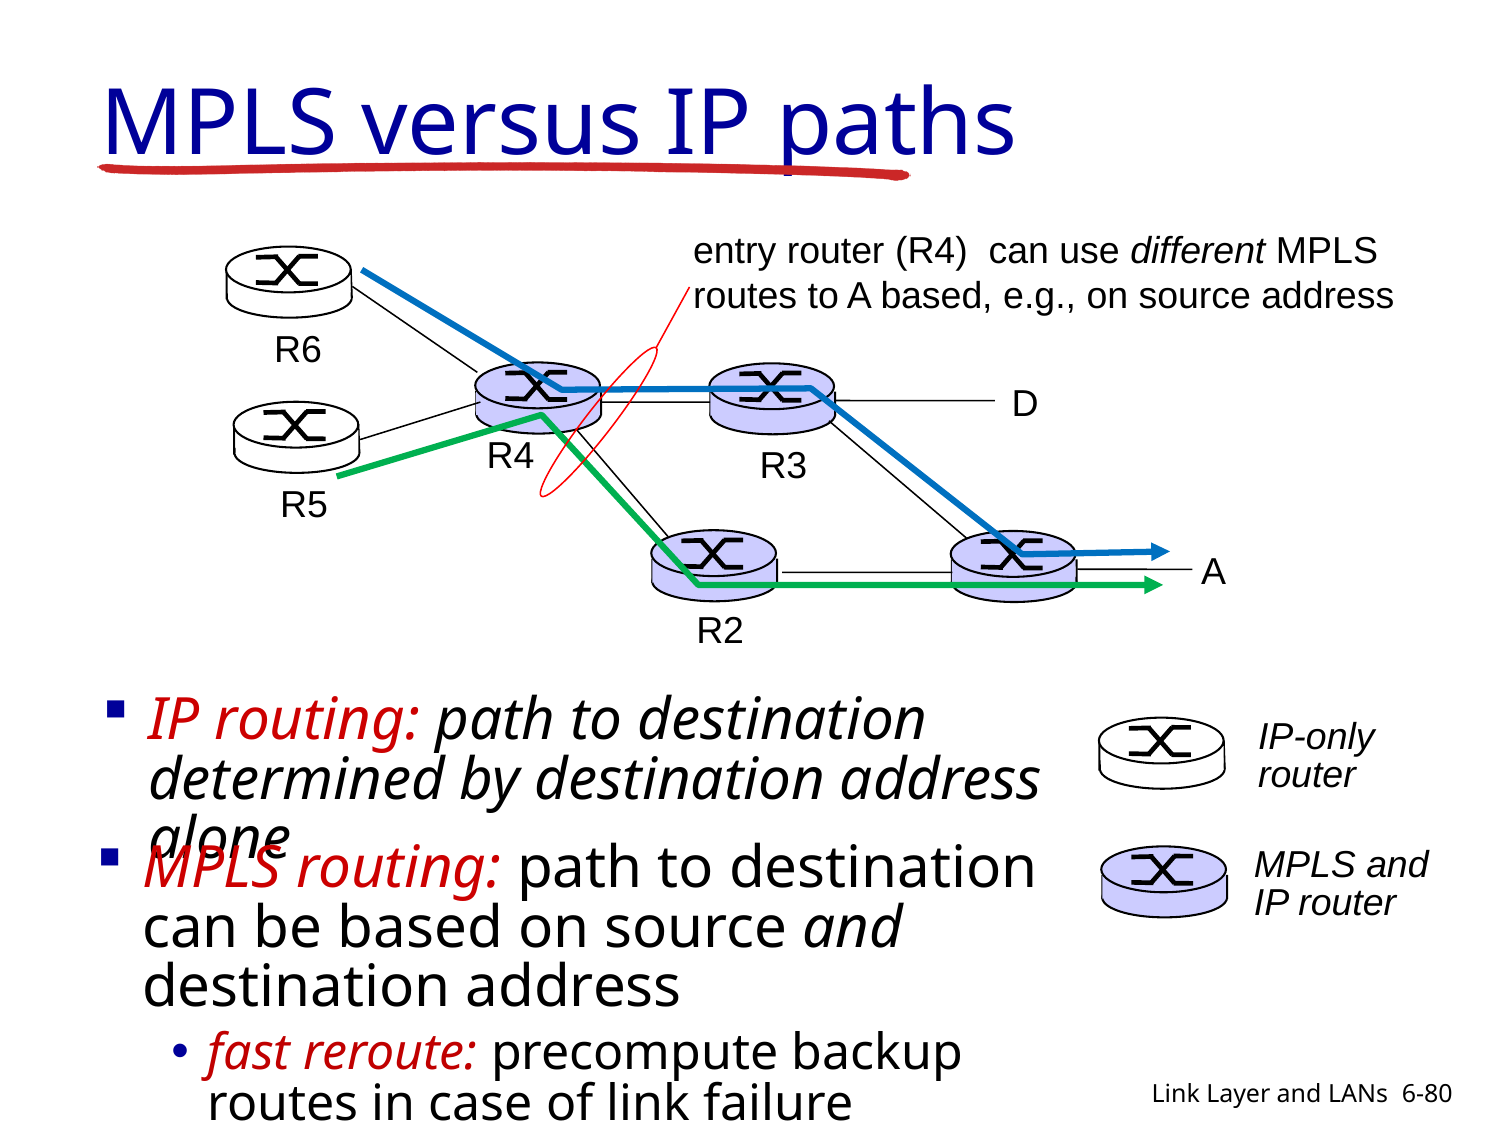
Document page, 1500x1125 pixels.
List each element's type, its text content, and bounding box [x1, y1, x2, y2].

text_box [361, 269, 631, 390]
text_box IP-only router [1243, 712, 1390, 803]
text_box R3 [744, 443, 823, 494]
text_box R2 [681, 610, 760, 659]
text_box [639, 370, 703, 390]
text_box R6 [259, 327, 337, 377]
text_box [1100, 846, 1228, 918]
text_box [474, 362, 602, 434]
text_box R5 [265, 481, 343, 533]
text_box [1081, 574, 1164, 592]
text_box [650, 529, 778, 602]
text_box [781, 534, 945, 585]
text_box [233, 401, 360, 474]
text_box D [996, 372, 1054, 432]
slide_number 6-80 [1387, 1069, 1478, 1115]
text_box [709, 362, 836, 435]
picture [94, 157, 920, 187]
text_box entry router (R4) can use different MPLS routes to A based, e.g., on source address [678, 218, 1458, 324]
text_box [225, 246, 352, 318]
text_box IP routing: path to destination determined by destination address alone [87, 684, 1104, 833]
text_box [950, 530, 1077, 603]
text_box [1098, 717, 1225, 789]
text_box A [1186, 539, 1241, 599]
text_box MPLS and IP router [1239, 840, 1455, 930]
text_box [540, 439, 603, 497]
text_box MPLS routing: path to destination can be based on source and destination address fast reroute: precompute backup routes in case of link failure [81, 833, 1130, 1086]
text_box [359, 436, 730, 531]
text_box [839, 411, 1171, 558]
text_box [655, 286, 690, 348]
title MPLS versus IP paths [85, 24, 1361, 212]
text_box [605, 348, 657, 436]
footer Link Layer and LANs [1045, 1069, 1404, 1110]
